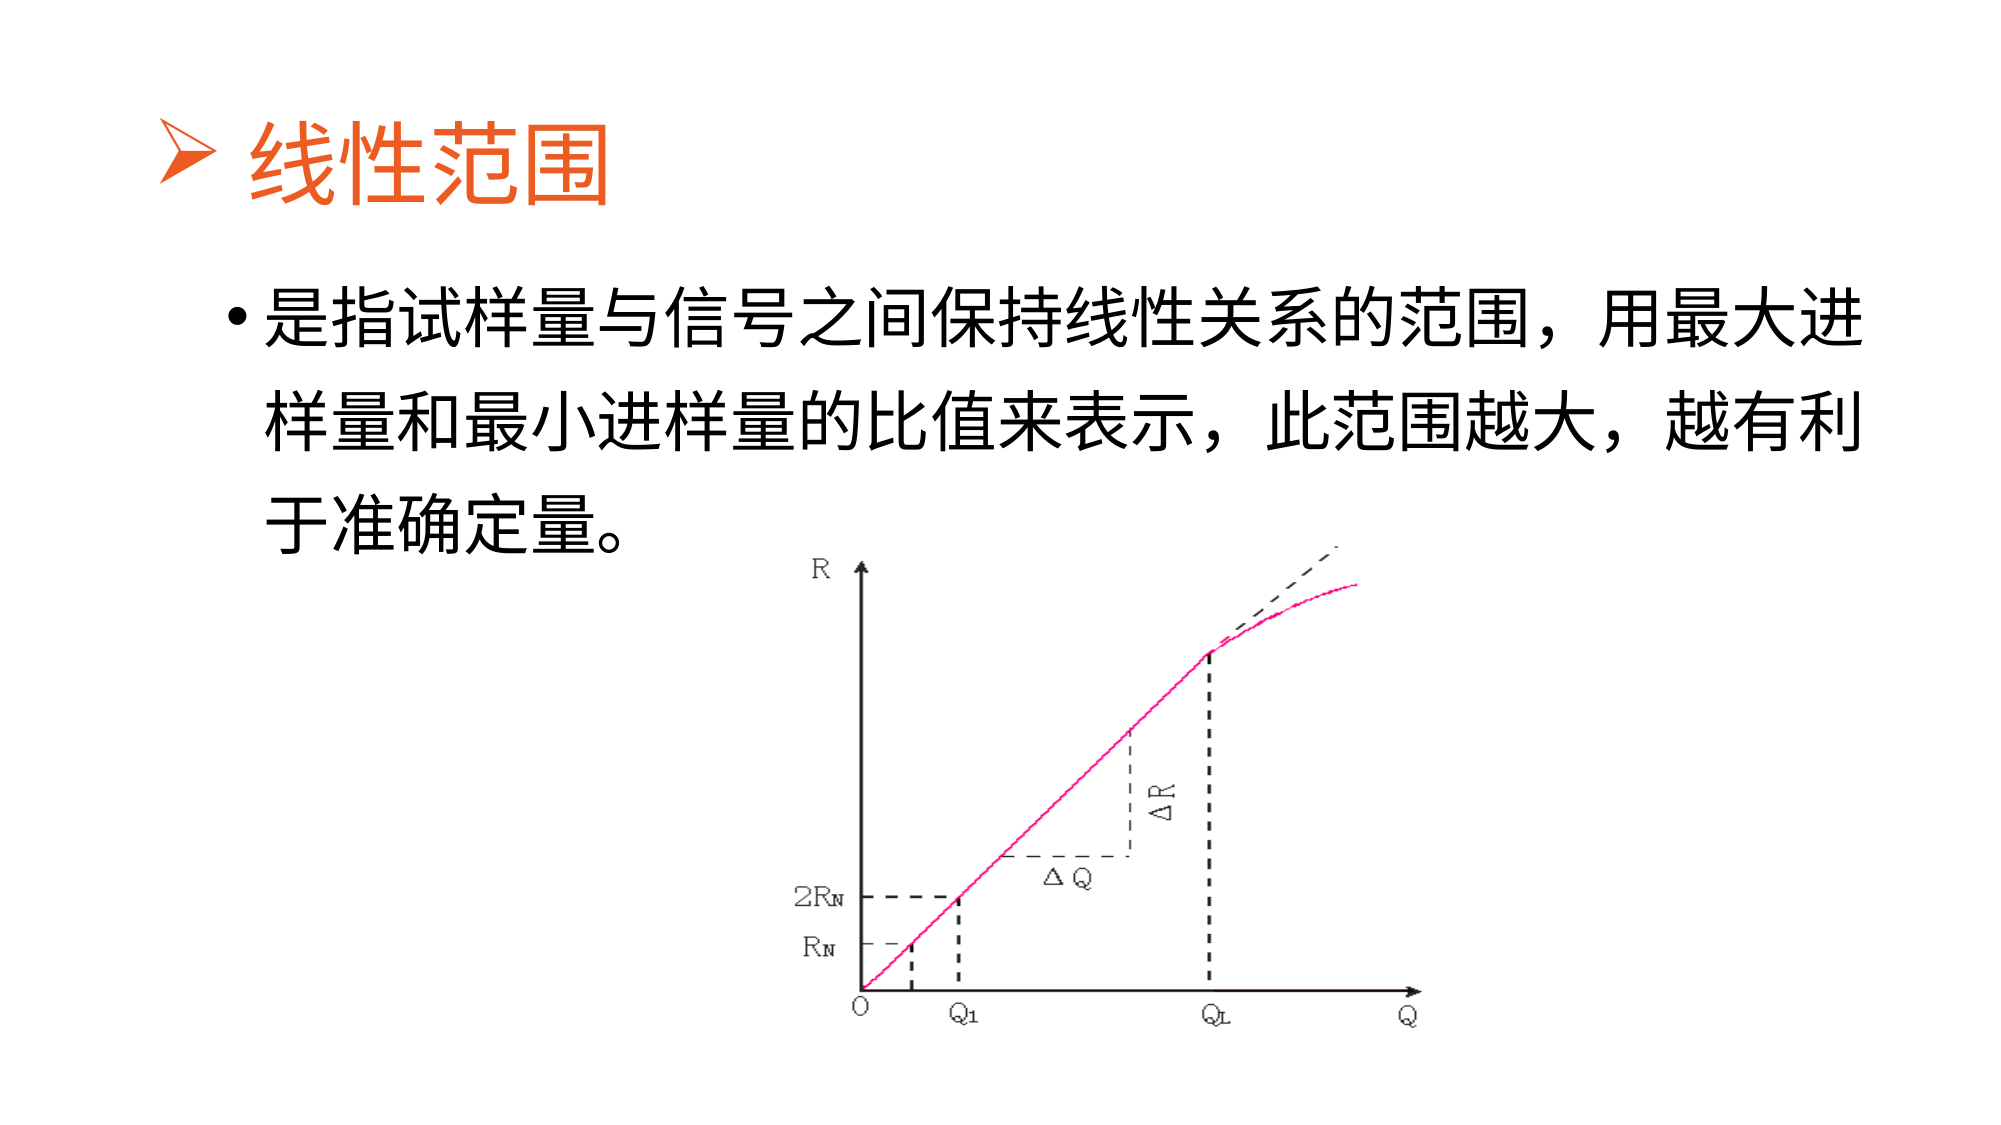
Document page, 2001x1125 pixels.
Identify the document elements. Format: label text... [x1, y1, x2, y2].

list 是指试样量与信号之间保持线性关系的范围，用最大进样量和最小进样量的比值来表示，此范围越大，越有利于准确定量。 [210, 243, 1916, 882]
picture [705, 503, 1542, 1066]
title 线性范围 [137, 59, 1863, 278]
